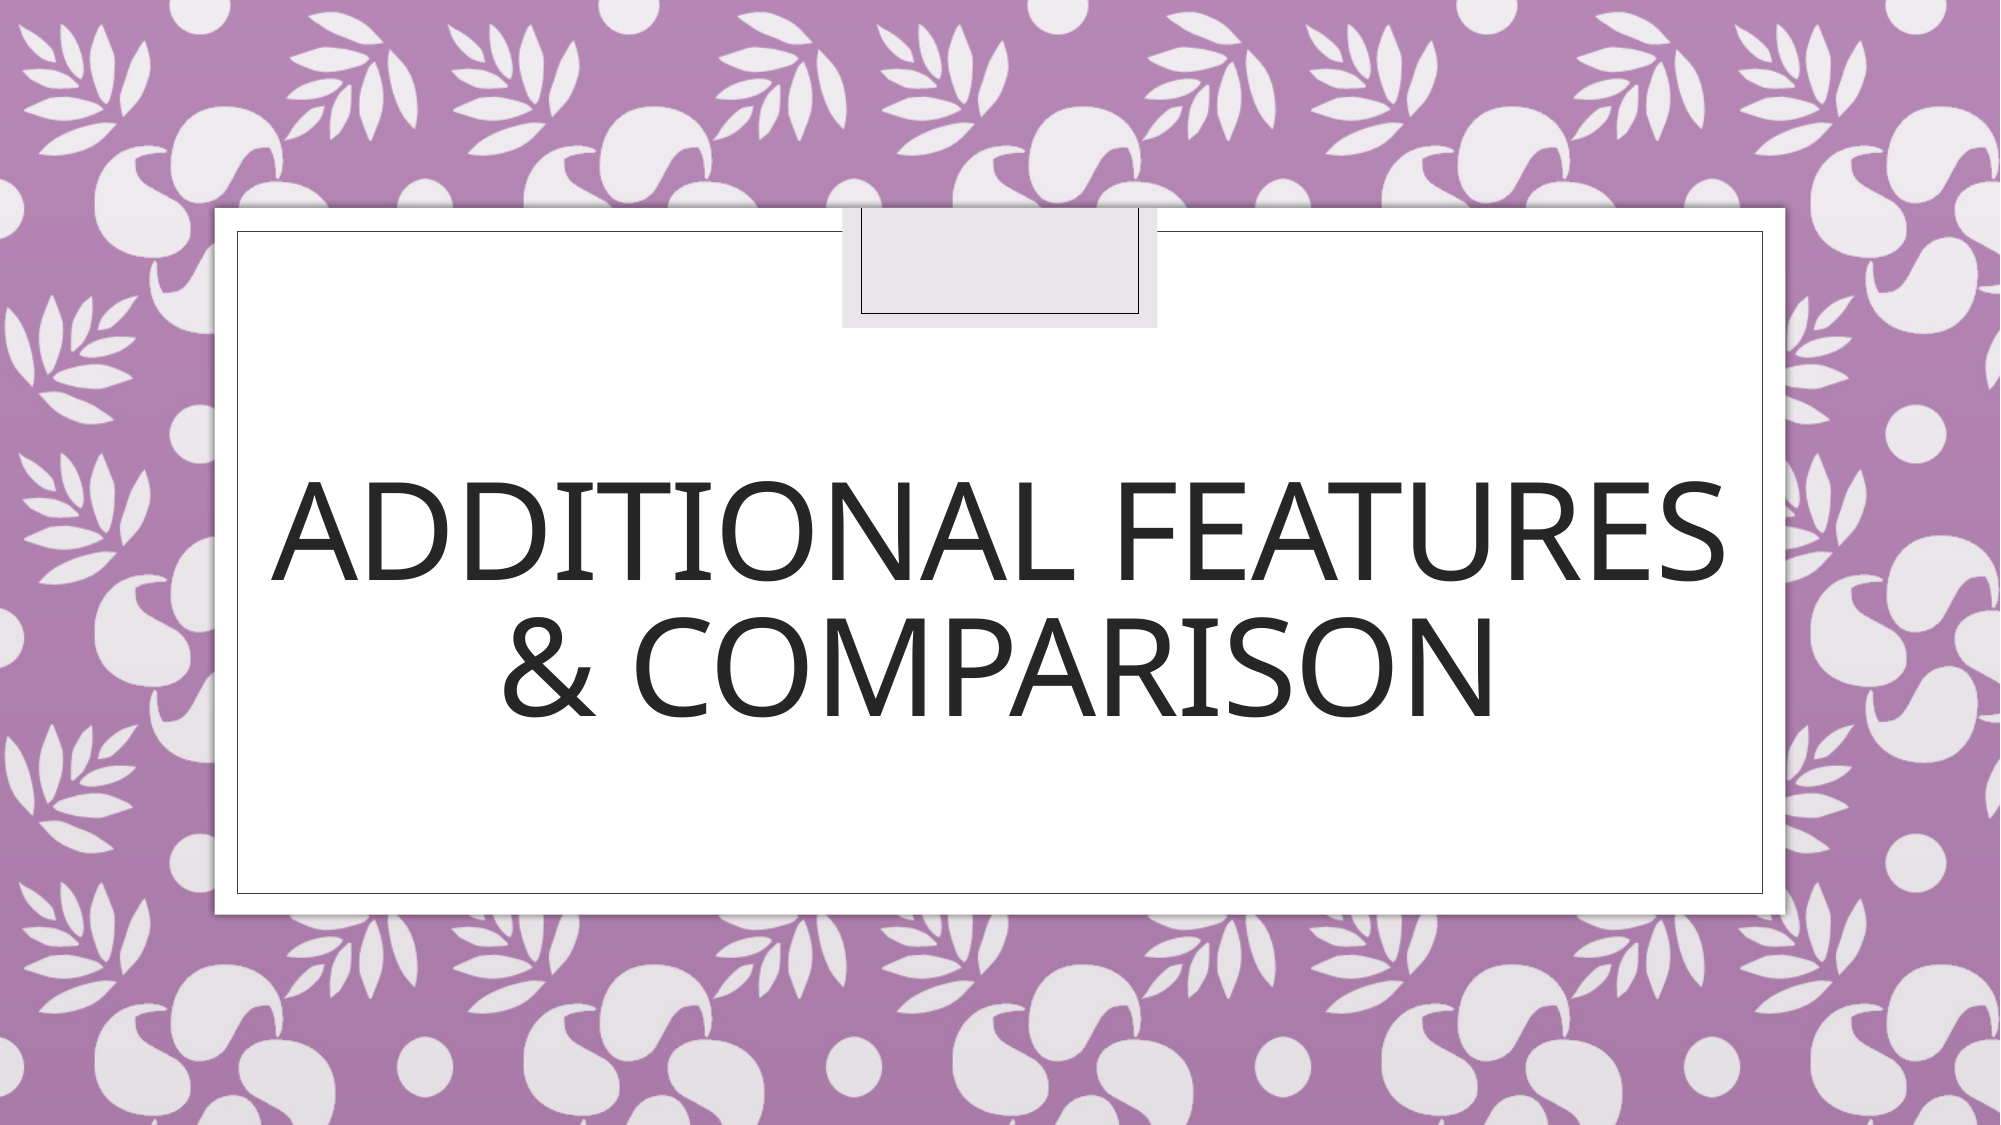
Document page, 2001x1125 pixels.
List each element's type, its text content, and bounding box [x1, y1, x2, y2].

title ADDITIONAL FEATURES & Comparison [256, 395, 1744, 821]
